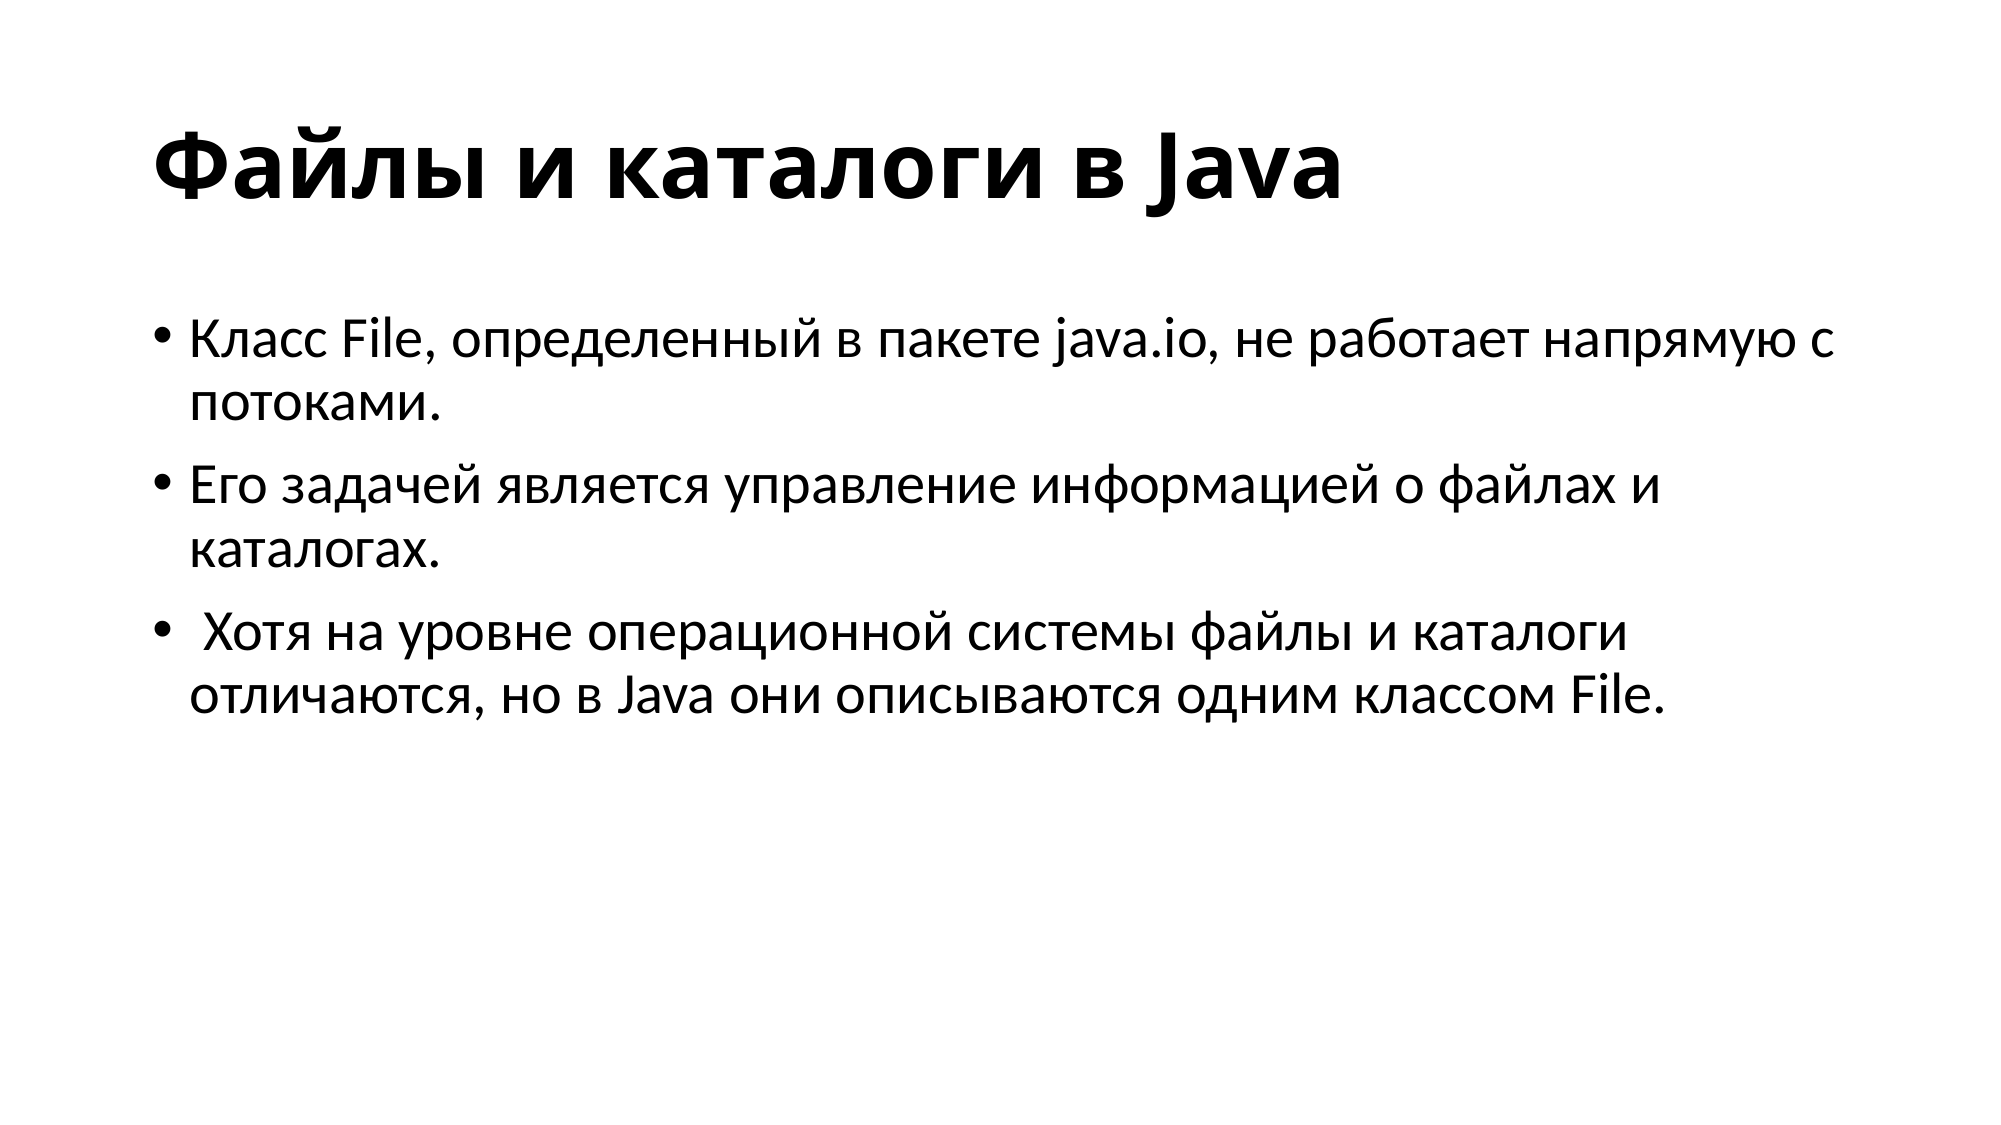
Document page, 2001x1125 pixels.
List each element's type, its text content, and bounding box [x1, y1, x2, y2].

list Класс File, определенный в пакете java.io, не работает напрямую с потоками. Его задачей является управление информацией о файлах и каталогах. Хотя на уровне операционной системы файлы и каталоги отличаются, но в Java они описываются одним классом File. [137, 299, 1863, 1014]
title Файлы и каталоги в Java [137, 59, 1863, 278]
